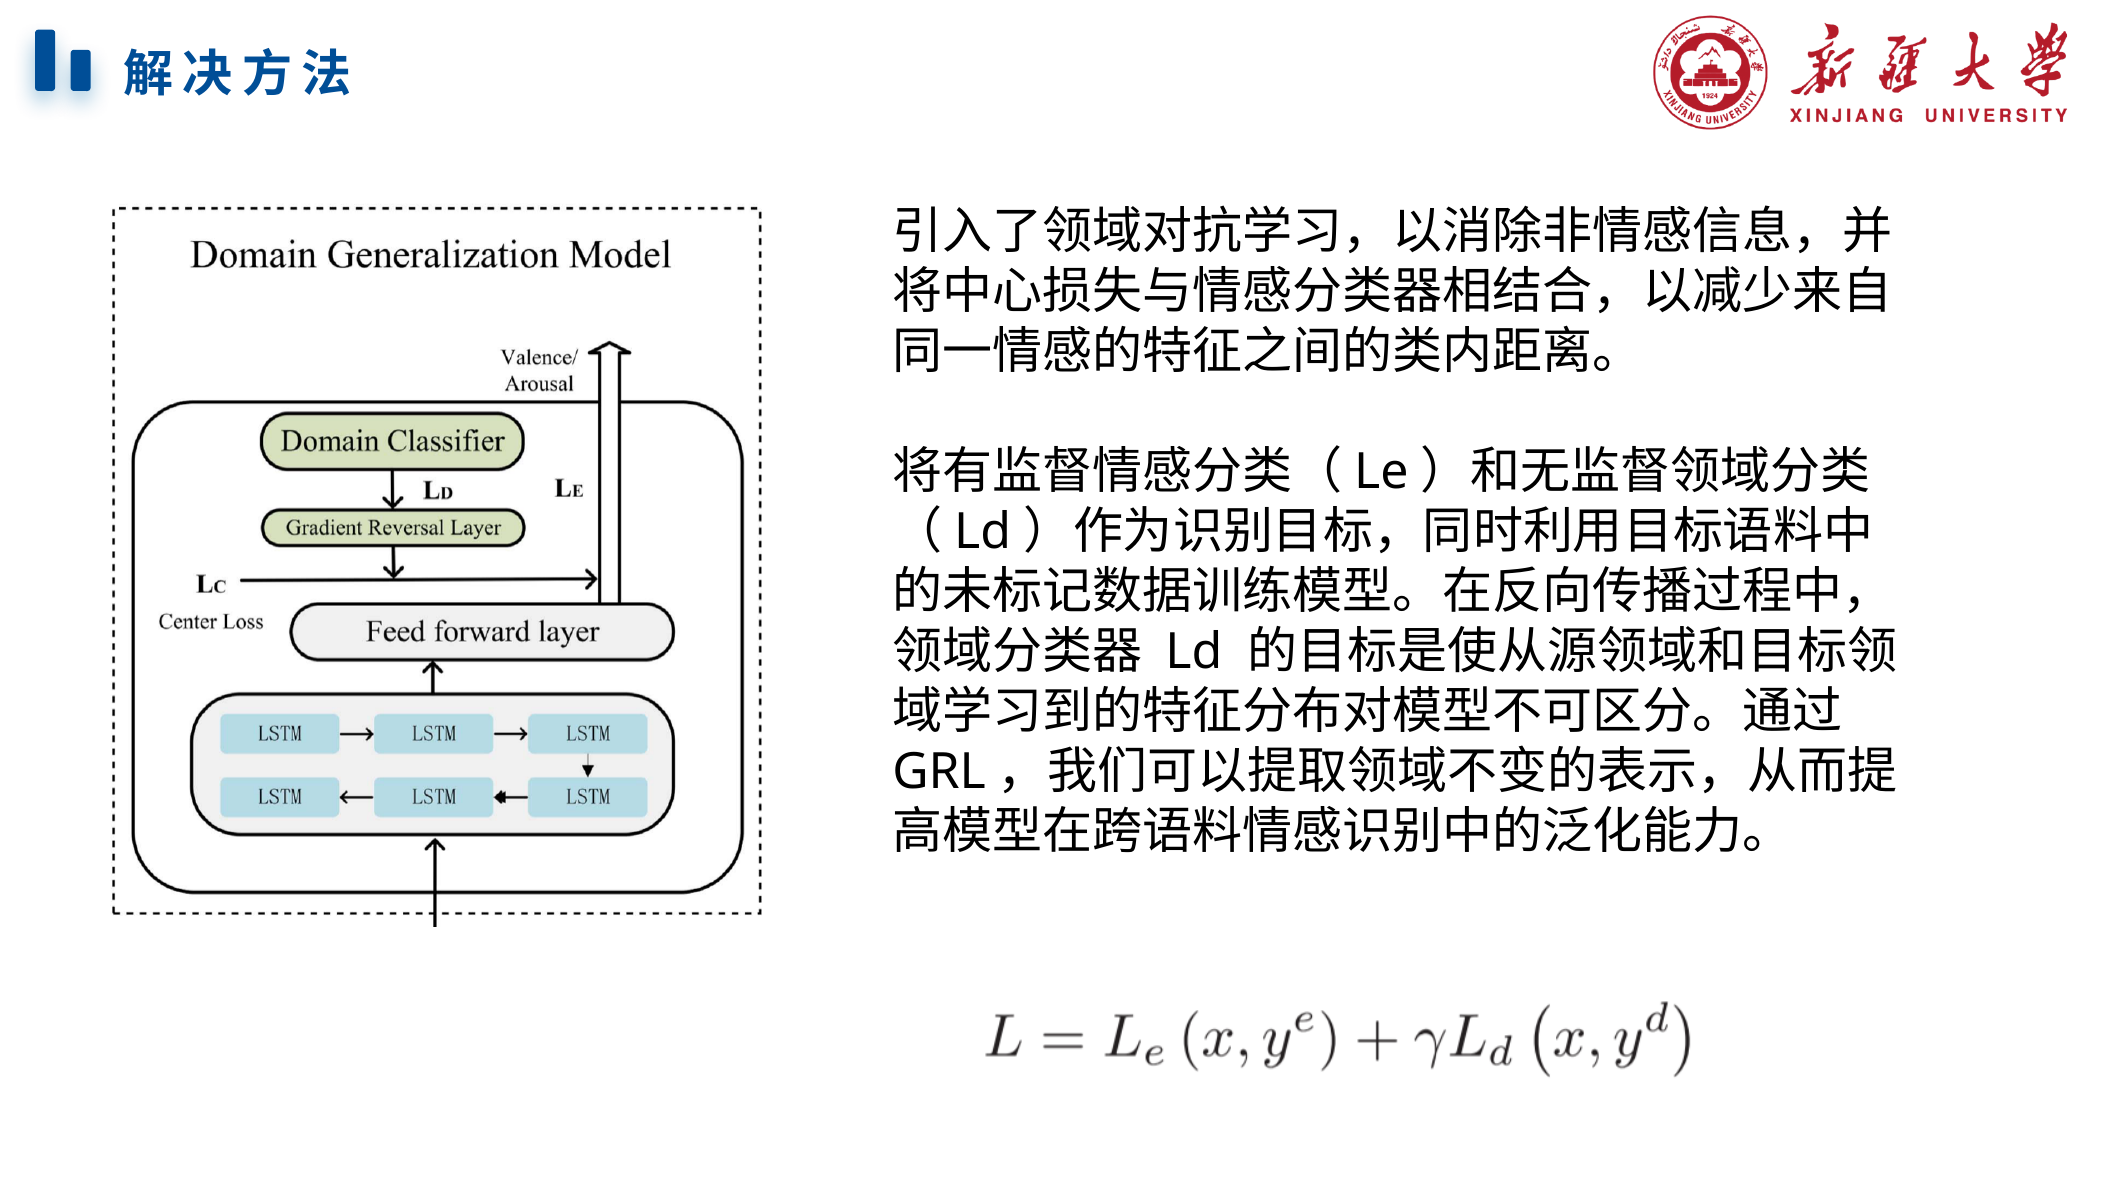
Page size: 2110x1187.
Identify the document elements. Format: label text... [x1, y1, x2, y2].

text_box [69, 48, 92, 93]
text_box 引入了领域对抗学习，以消除非情感信息，并将中心损失与情感分类器相结合，以减少来自同一情感的特征之间的类内距离。 将有监督情感分类（Le）和无监督领域分类（Ld）作为识别目标，同时利用目标语料中的未标记数据训练模型。在反向传播过程中，领域分类器 Ld 的目标是使从源领域和目标领域学习到的特征分布对模型不可区分。通过 GRL，我们可以提取领域不变的表示，从而提高模型在跨语料情感识别中的泛化能力。 [877, 191, 1933, 983]
picture [948, 941, 1734, 1130]
text_box 解决方法 [108, 34, 367, 110]
picture [0, 2, 777, 927]
text_box [33, 28, 57, 93]
picture [1645, 0, 2083, 139]
